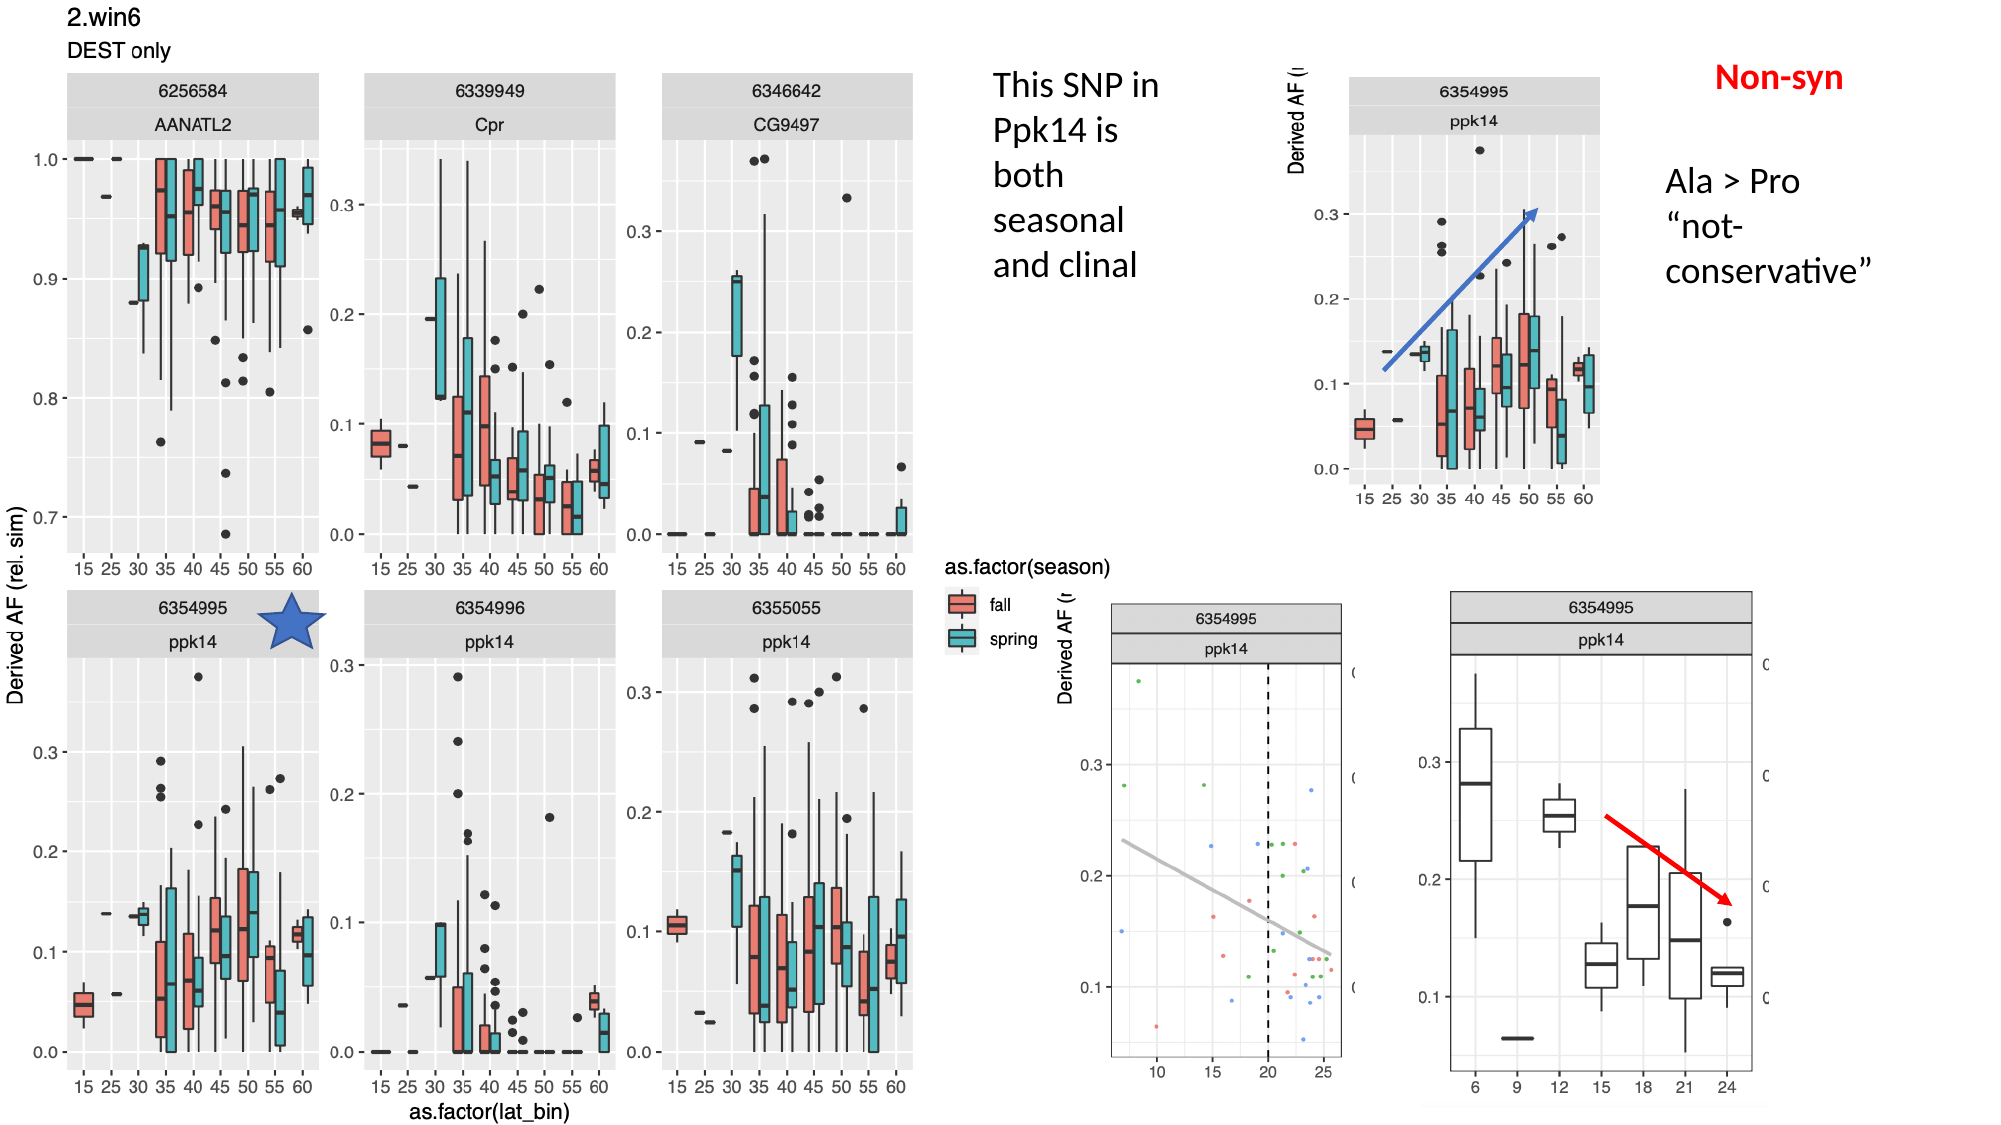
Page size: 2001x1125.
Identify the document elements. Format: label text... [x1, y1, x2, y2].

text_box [1383, 207, 1539, 371]
text_box Ala > Pro “not-conservative” [1650, 148, 1960, 299]
text_box Non-syn [1700, 44, 1910, 105]
text_box This SNP in Ppk14 is both seasonal and clinal [1129, 52, 1188, 293]
picture [0, 0, 1355, 1125]
picture [1281, 68, 1606, 531]
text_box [1605, 815, 1733, 907]
picture [1419, 582, 1769, 1108]
